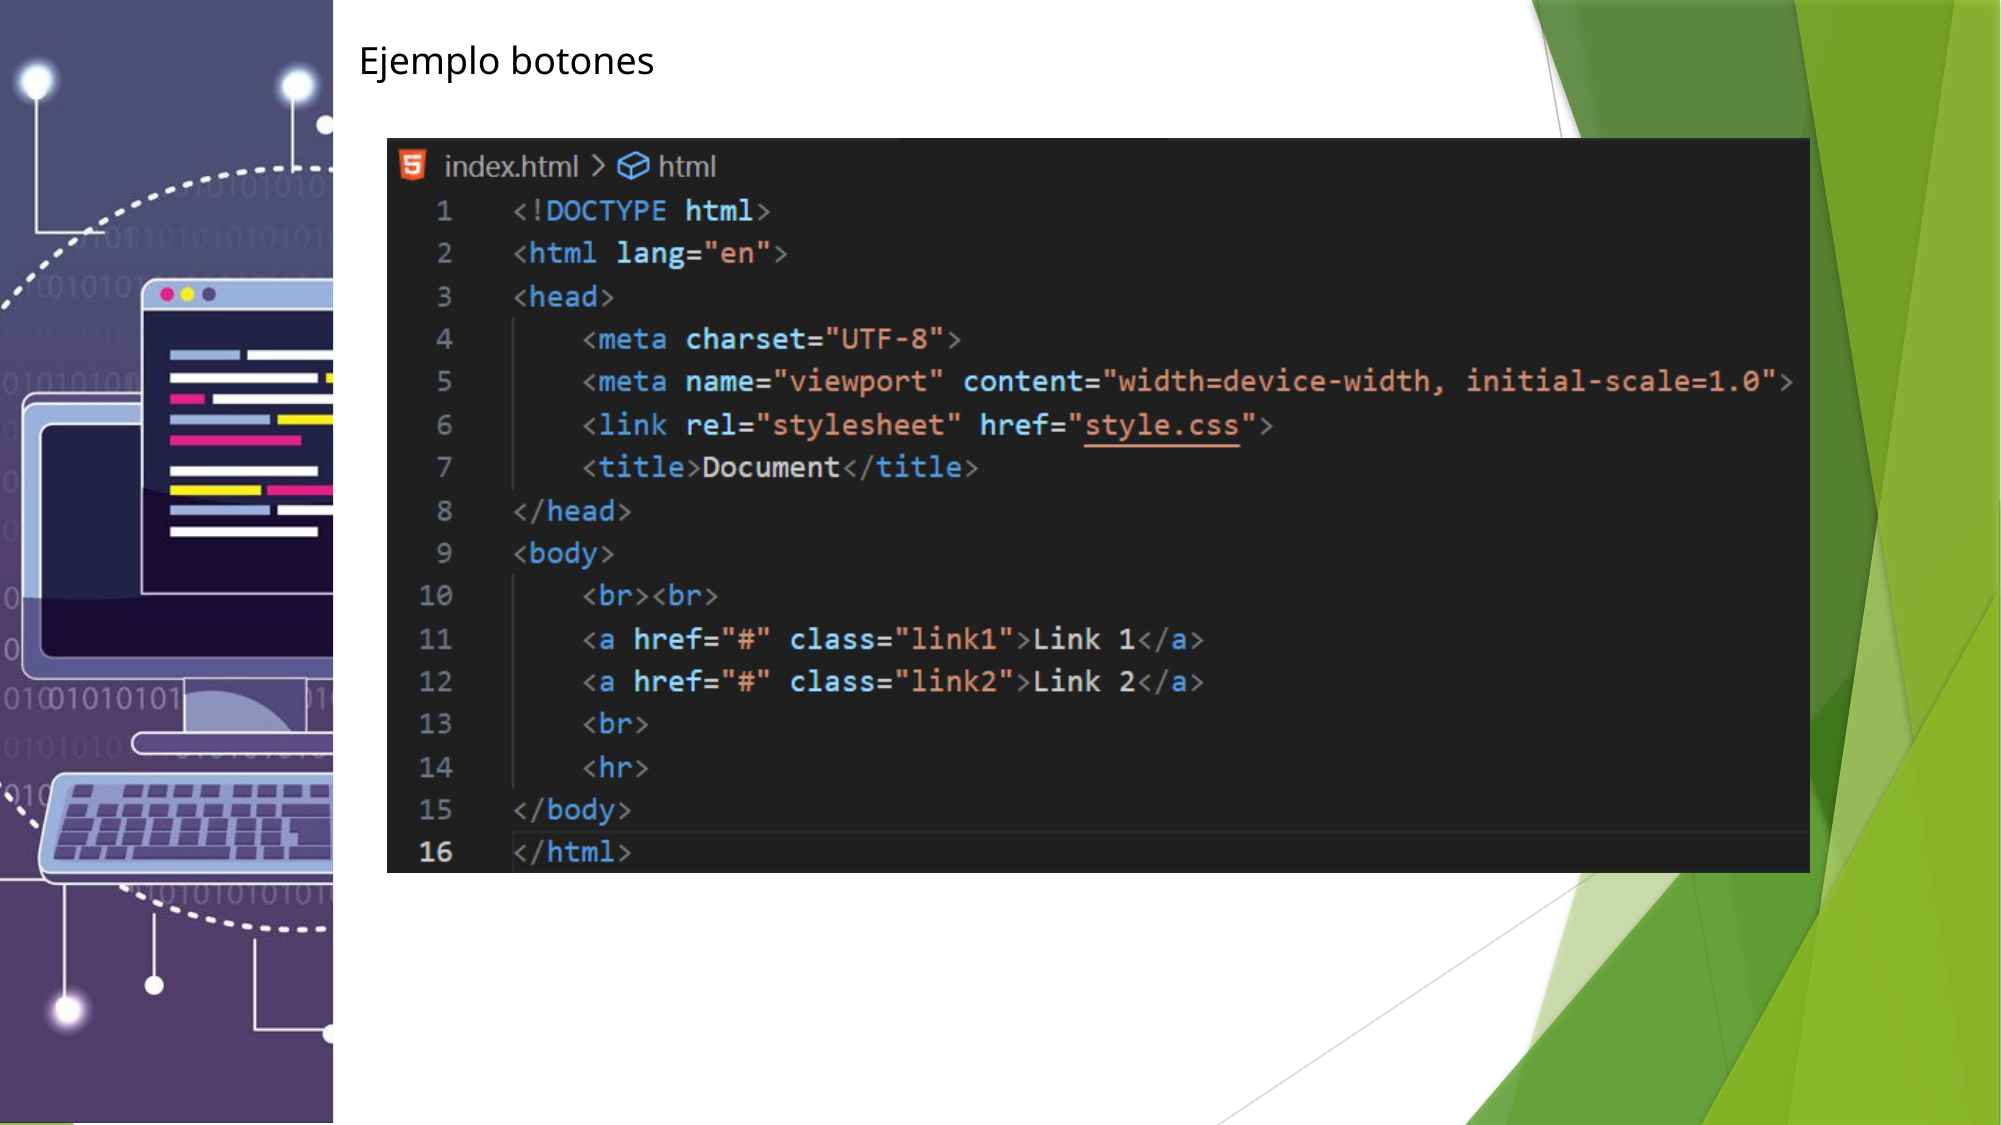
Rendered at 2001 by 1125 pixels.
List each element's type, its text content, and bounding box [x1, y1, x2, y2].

picture [386, 137, 1810, 874]
picture [0, 0, 334, 1125]
text_box Ejemplo botones [343, 29, 670, 89]
